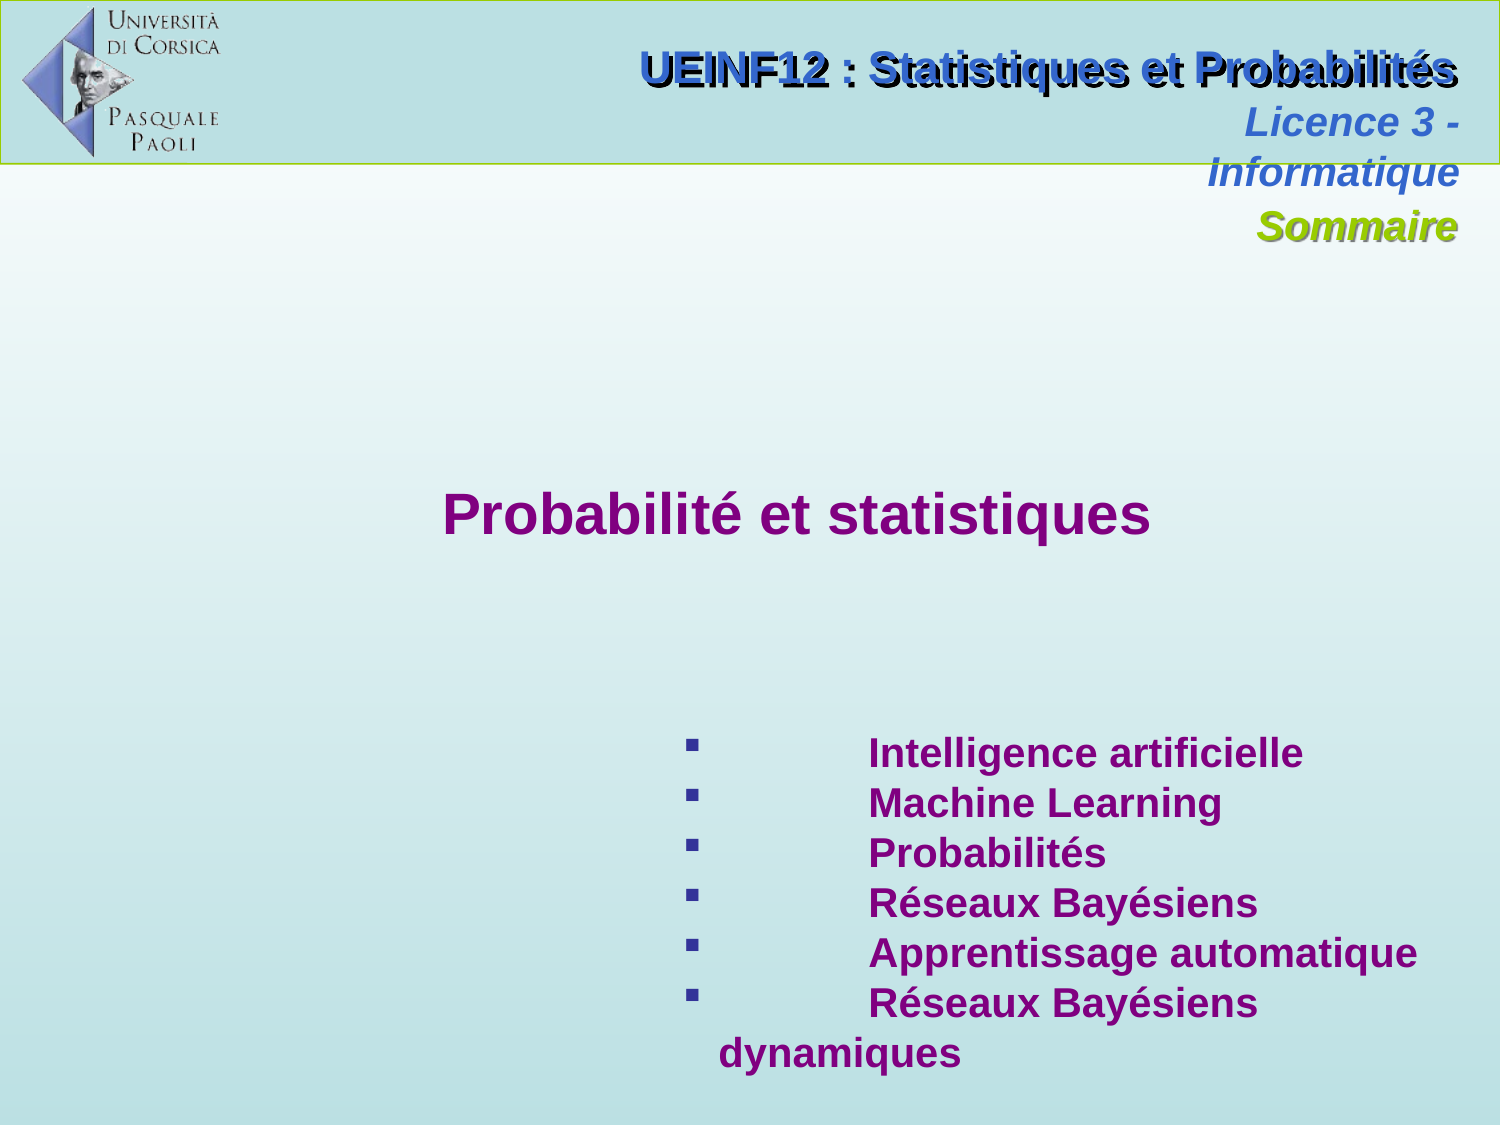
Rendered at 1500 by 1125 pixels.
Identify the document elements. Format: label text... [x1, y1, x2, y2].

text_box UEINF12 : Statistiques et Probabilités [611, 29, 1471, 100]
text_box Licence 3 - Informatique [965, 87, 1475, 162]
picture [21, 5, 221, 159]
text_box Intelligence artificielle Machine Learning Probabilités Réseaux Bayésiens Apprentissage automatique Réseaux Bayésiens dynamiques [615, 718, 1476, 1083]
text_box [0, 163, 1500, 557]
text_box [0, 0, 1500, 163]
